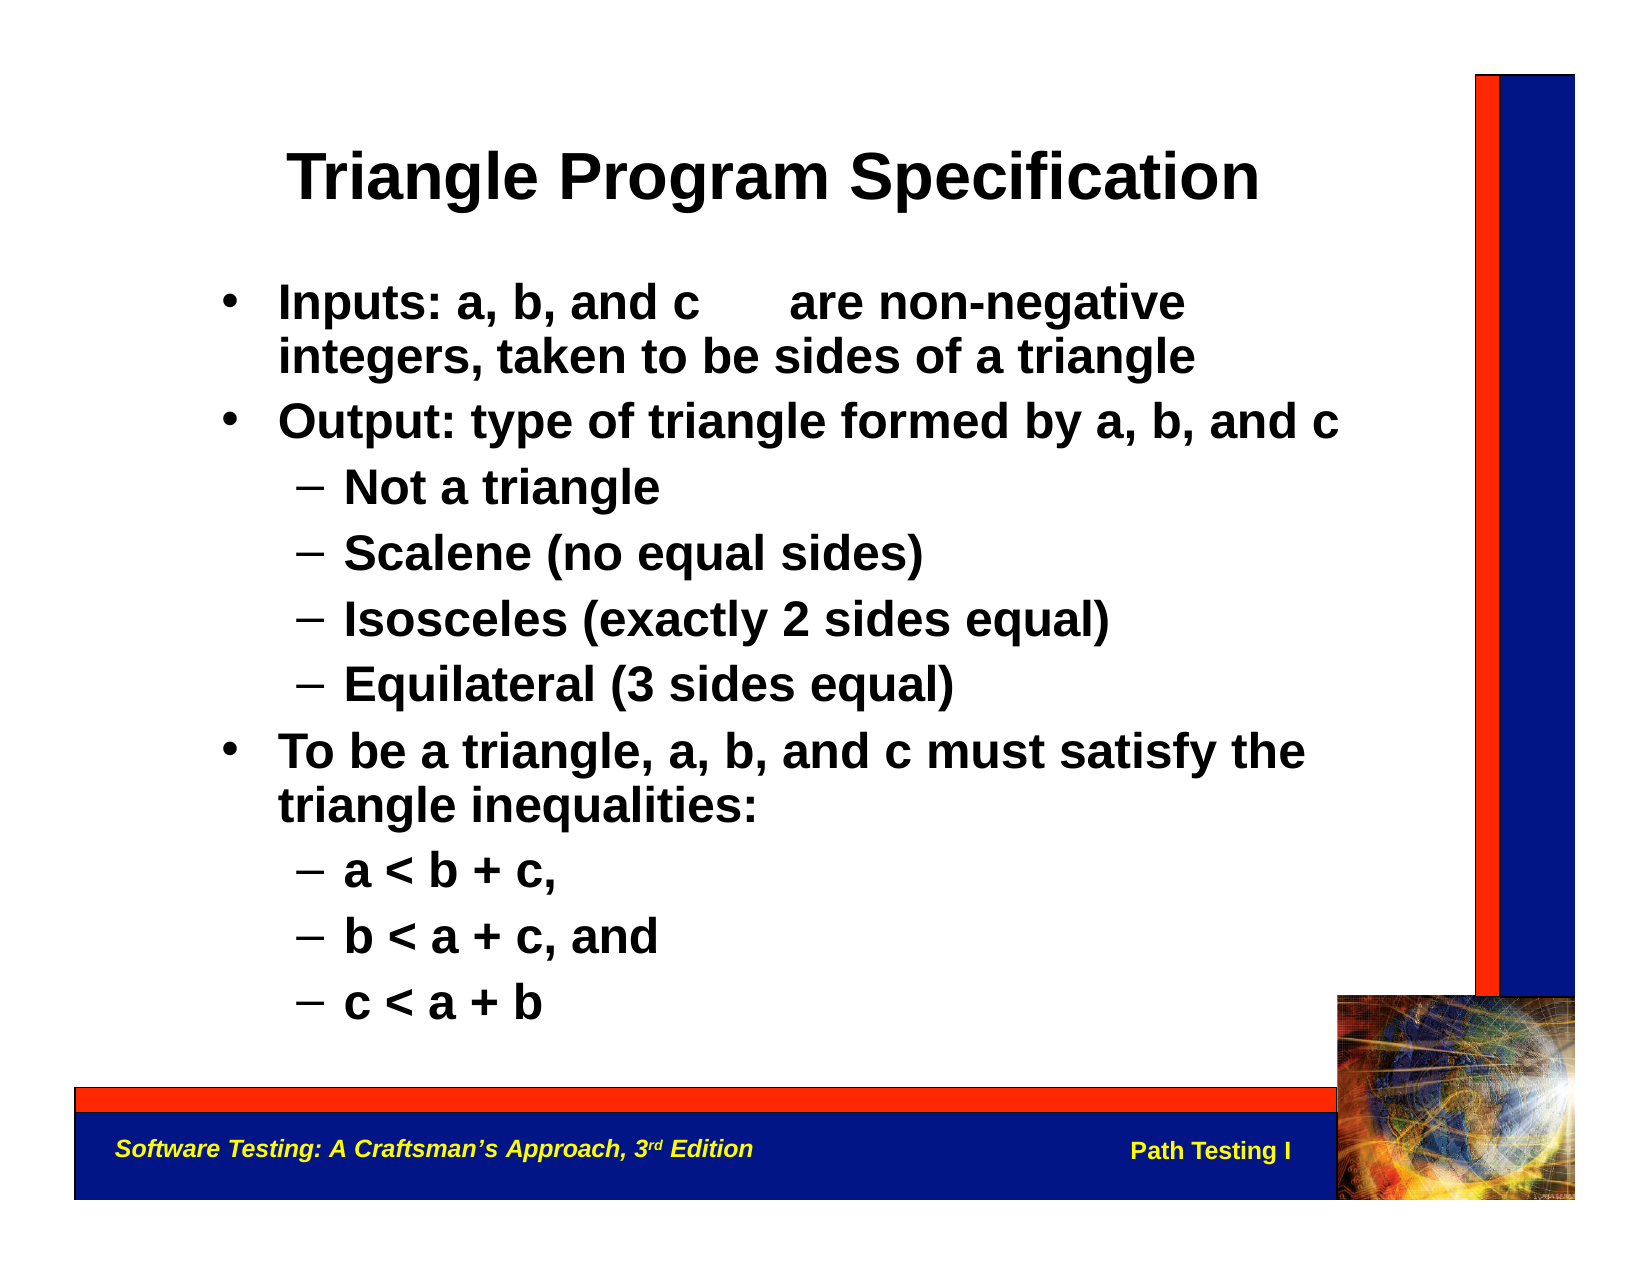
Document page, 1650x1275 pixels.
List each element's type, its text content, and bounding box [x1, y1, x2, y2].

text_box Inputs: a, b, and c are non-negative integers, taken to be sides of a triangle Output: type of triangle formed by a, b, and c Not a triangle Scalene (no equal sides) Isosceles (exactly 2 sides equal) Equilateral (3 sides equal) To be a triangle, a, b, and c must satisfy the triangle inequalities: a < b + c, b < a + c, and c < a + b [219, 275, 1356, 1030]
text_box Triangle Program Speciﬁcation [283, 132, 1274, 213]
footer Path Testing I [1128, 1134, 1297, 1275]
slide_number Software Testing: A Craftsman’s Approach, 3rd Edition [112, 1132, 765, 1275]
picture [1337, 995, 1575, 1200]
